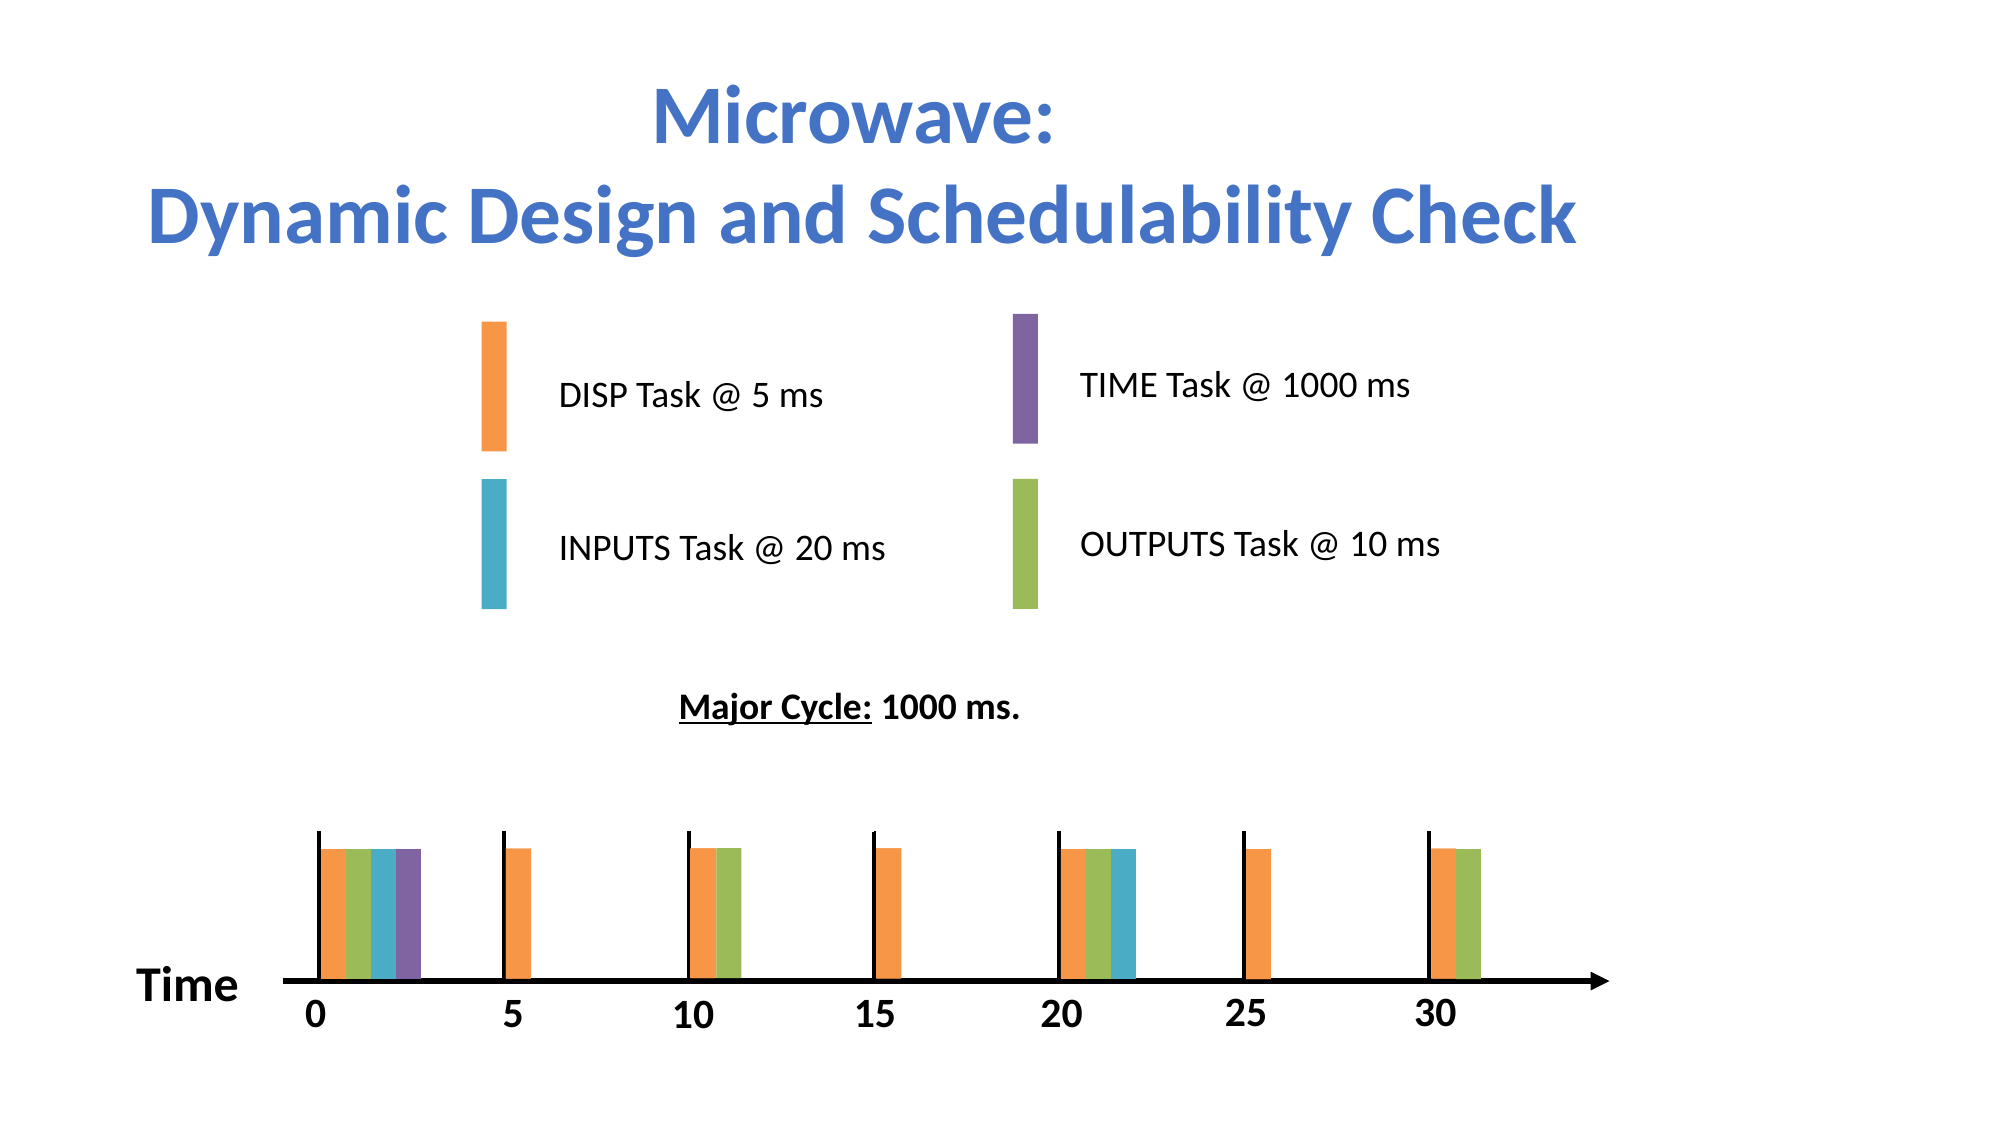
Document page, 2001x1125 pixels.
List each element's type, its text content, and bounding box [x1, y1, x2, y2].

text_box DISP Task @ 5 ms [544, 362, 844, 422]
text_box 15 [838, 982, 919, 1044]
text_box 30 [1430, 977, 1480, 981]
text_box [1012, 478, 1038, 609]
text_box [346, 849, 371, 979]
text_box 30 [1399, 982, 1480, 1043]
text_box TIME Task @ 1000 ms [1065, 352, 1437, 413]
text_box [1012, 313, 1038, 444]
text_box [1456, 849, 1481, 980]
text_box Major Cycle: 1000 ms. [663, 674, 1037, 734]
text_box [321, 849, 346, 979]
text_box 25 [1210, 976, 1243, 981]
text_box [1111, 849, 1136, 979]
text_box Microwave: Dynamic Design and Schedulability Check [44, 82, 1683, 268]
text_box [876, 848, 902, 979]
text_box [716, 848, 742, 979]
text_box 10 [657, 982, 738, 1044]
text_box 0 [290, 982, 338, 1044]
text_box 30 [1399, 977, 1428, 981]
text_box [1061, 849, 1085, 979]
text_box INPUTS Task @ 20 ms [544, 515, 914, 575]
text_box OUTPUTS Task @ 10 ms [1065, 511, 1471, 571]
text_box Time [121, 943, 263, 1019]
text_box [691, 848, 716, 979]
text_box [1431, 848, 1457, 977]
text_box [396, 849, 421, 979]
text_box 25 [1246, 976, 1303, 981]
text_box 20 [1025, 982, 1109, 1044]
text_box [1246, 849, 1271, 976]
text_box [481, 479, 507, 610]
text_box 5 [487, 982, 535, 1044]
text_box [1085, 849, 1111, 979]
text_box [506, 848, 531, 978]
text_box 25 [1210, 982, 1303, 1042]
text_box [371, 849, 396, 979]
text_box [481, 321, 507, 452]
